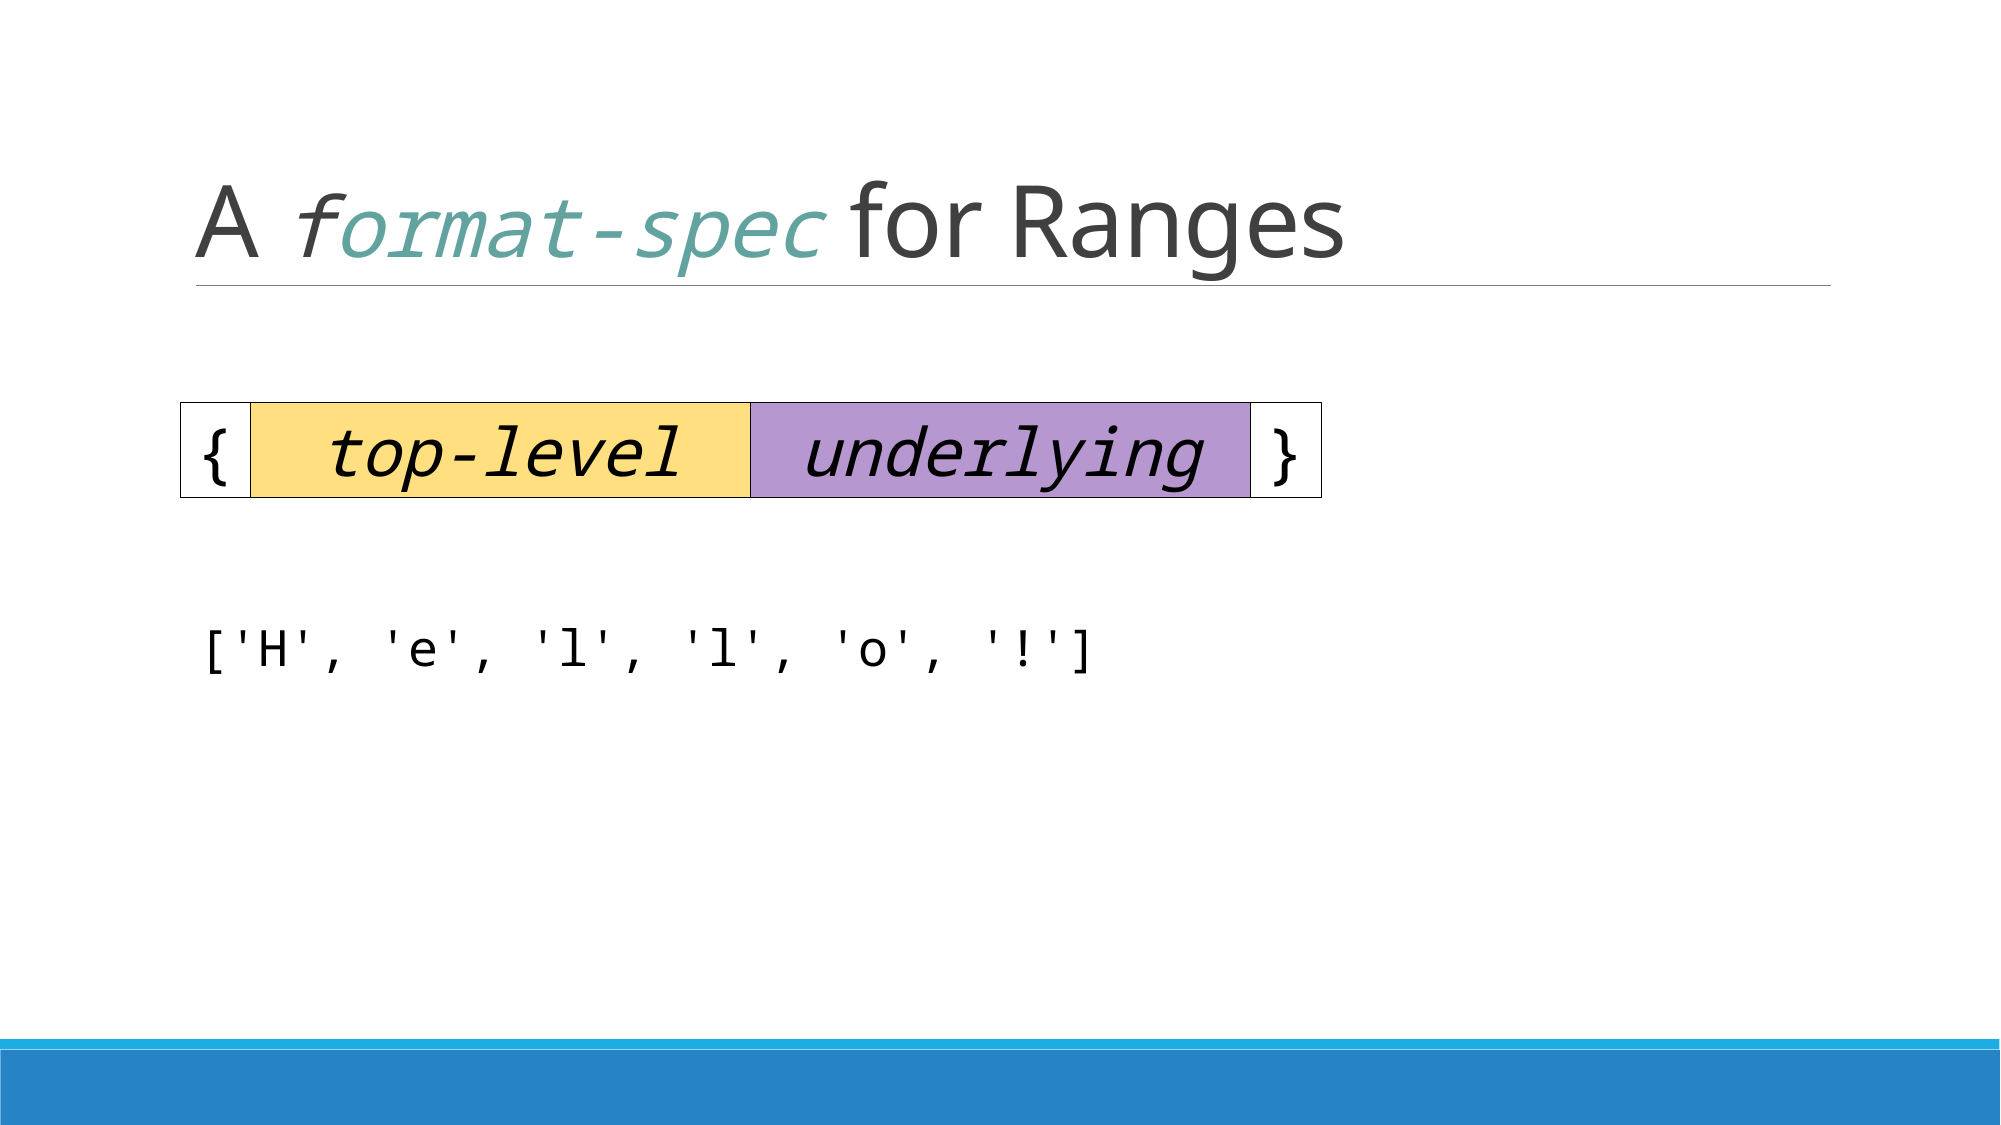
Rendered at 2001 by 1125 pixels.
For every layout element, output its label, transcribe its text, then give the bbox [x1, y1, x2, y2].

text_box } [1251, 402, 1322, 498]
text_box { [180, 402, 250, 498]
title A format-spec for Ranges [180, 47, 1830, 285]
text_box ['H', 'e', 'l', 'l', 'o', '!'] [183, 608, 1114, 684]
text_box top-level [250, 402, 751, 498]
text_box underlying [751, 402, 1251, 498]
